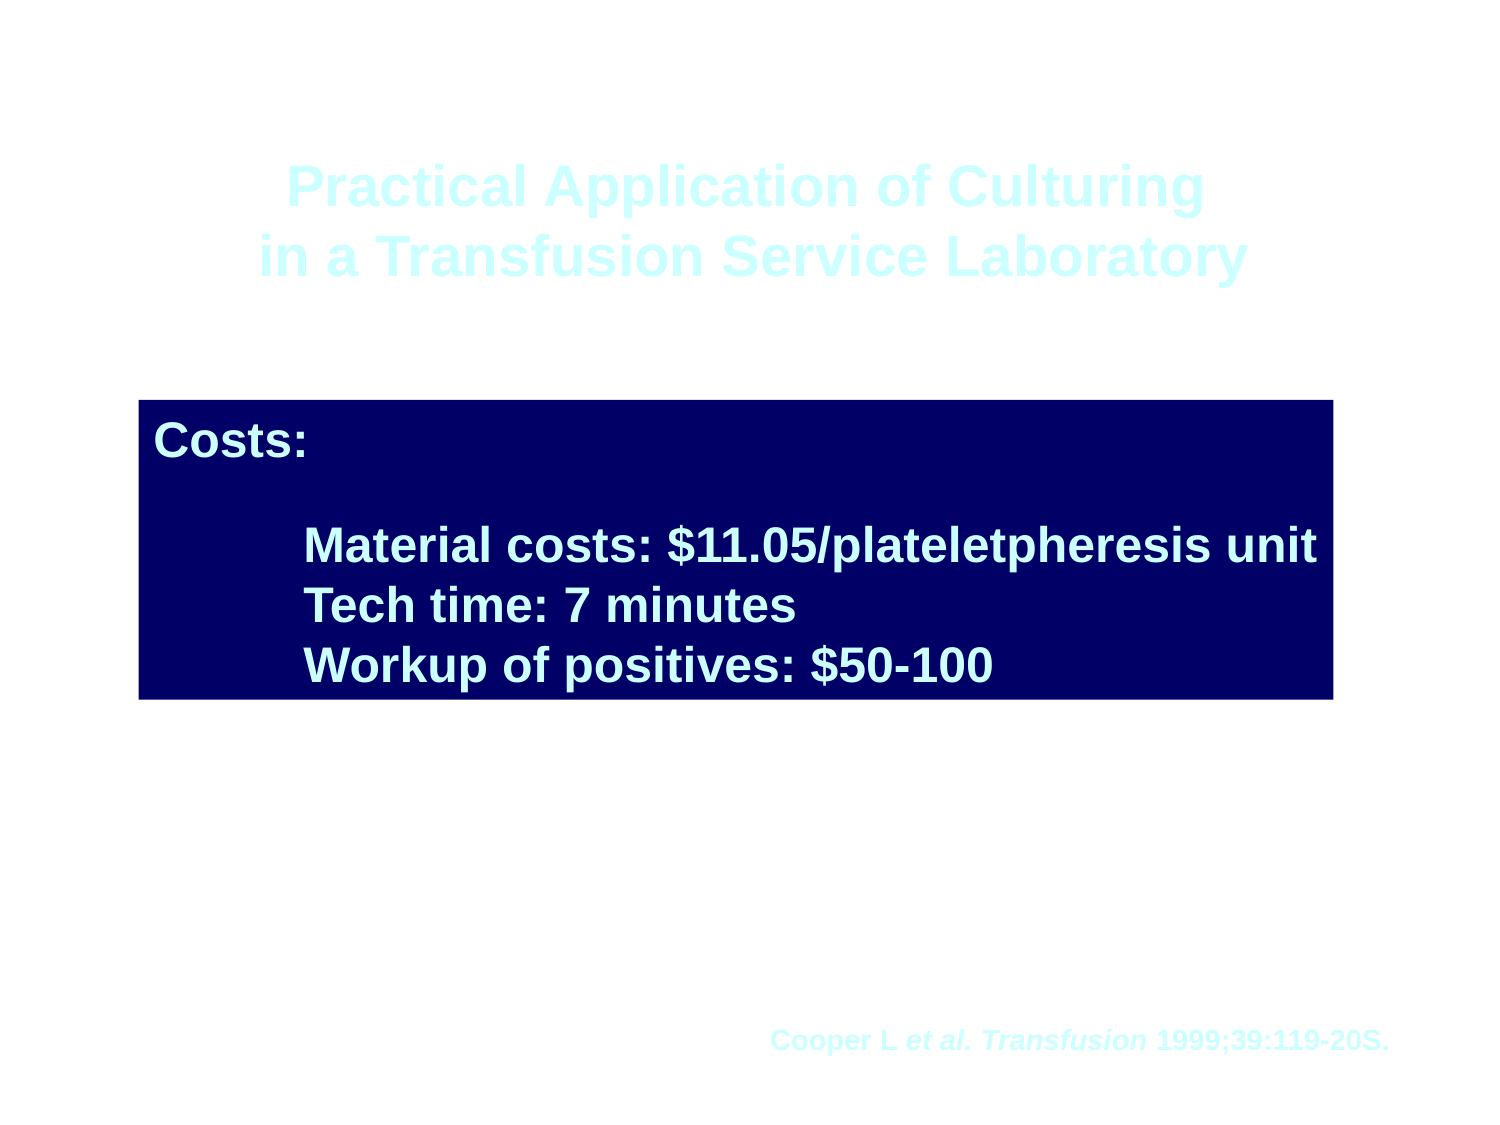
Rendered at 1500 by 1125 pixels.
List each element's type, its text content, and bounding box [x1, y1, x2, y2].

text_box Costs: Material costs: $11.05/plateletpheresis unit Tech time: 7 minutes Workup of positives: $50-100 [138, 399, 1334, 700]
text_box Cooper L et al. Transfusion 1999;39:119-20S. [755, 1014, 1414, 1064]
text_box Practical Application of Culturing in a Transfusion Service Laboratory [243, 140, 1266, 296]
